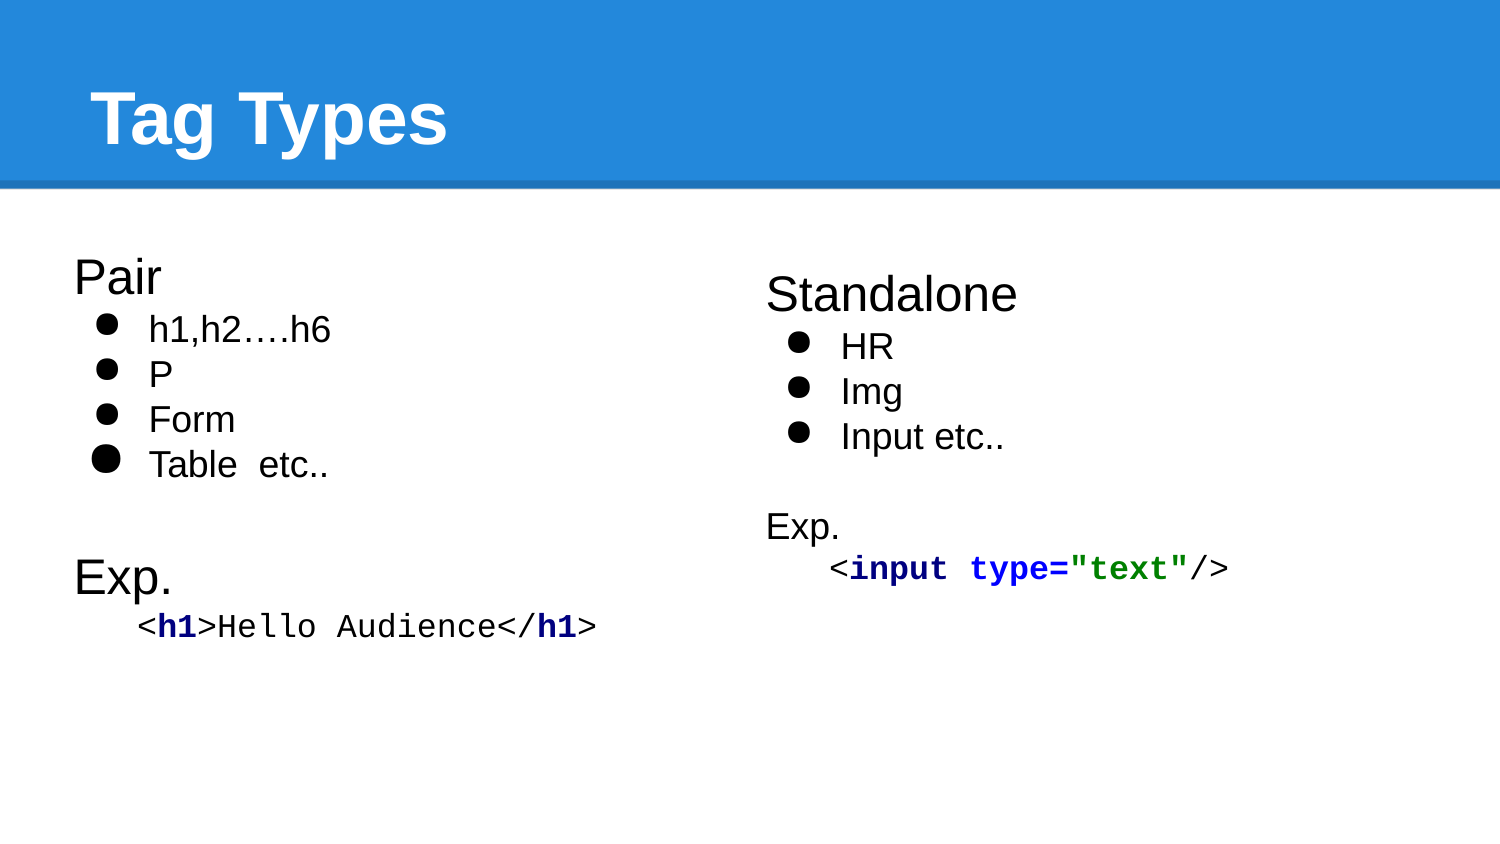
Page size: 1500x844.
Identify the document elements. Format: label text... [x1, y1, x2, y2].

text_box Standalone HR Img Input etc.. Exp. <input type="text"/> [750, 246, 1425, 777]
title Tag Types [75, 33, 1425, 175]
text_box Pair h1,h2….h6 P Form Table etc.. Exp. <h1>Hello Audience</h1> [58, 229, 710, 804]
